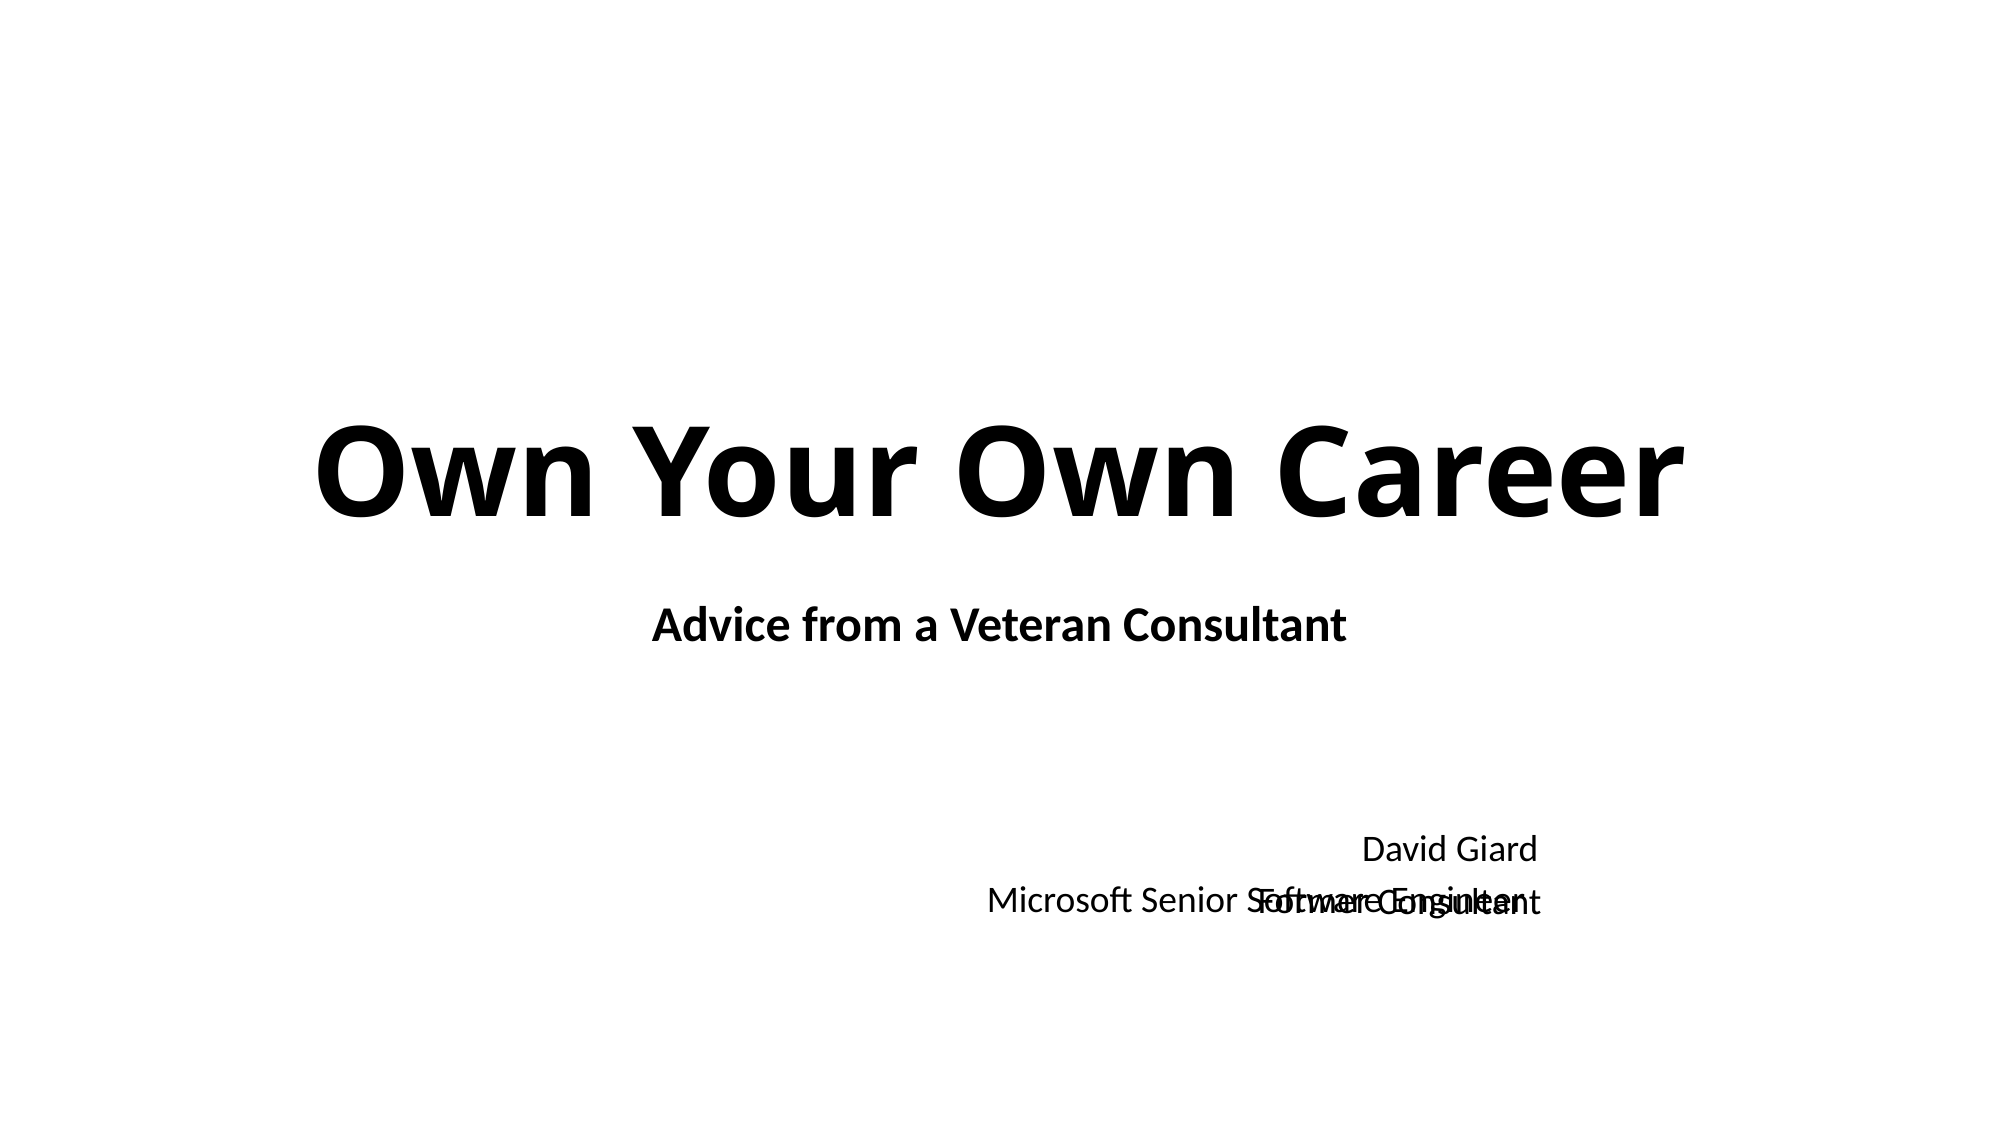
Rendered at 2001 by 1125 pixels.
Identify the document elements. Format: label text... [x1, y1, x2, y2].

text_box Microsoft Senior Software Engineer [971, 867, 1541, 928]
text_box David Giard [1347, 816, 1554, 869]
text_box Former [1243, 868, 1385, 929]
title Own Your Own Career [249, 159, 1750, 552]
text_box Consultant [1362, 869, 1557, 930]
subtitle Advice from a Veteran Consultant [249, 590, 1750, 863]
